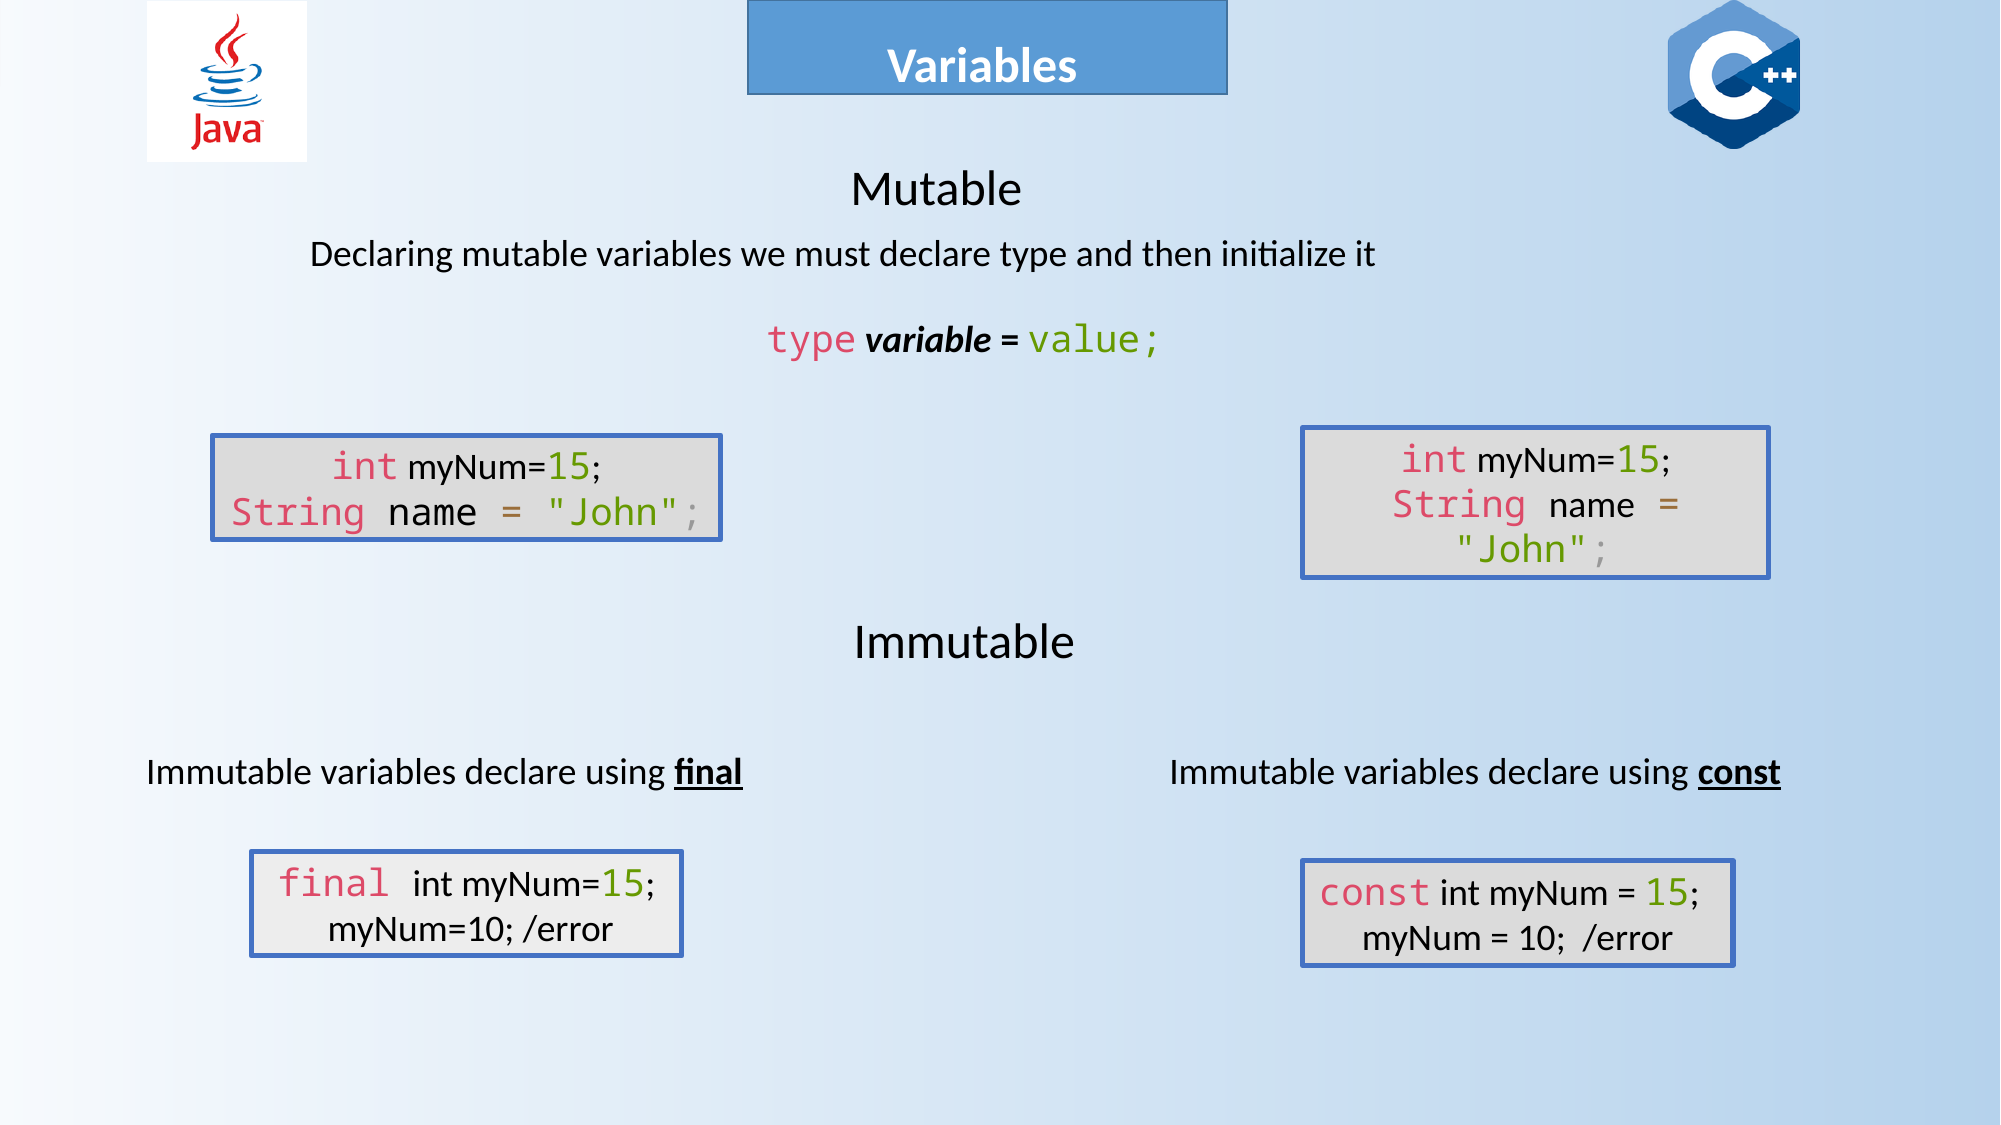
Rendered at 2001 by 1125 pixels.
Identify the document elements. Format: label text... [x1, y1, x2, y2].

text_box Variables [747, 0, 1228, 95]
text_box type variable = value; [629, 327, 1300, 368]
text_box int myNum=15; String name = "John"; [212, 435, 721, 540]
text_box Mutable [835, 148, 1038, 221]
picture [1659, 0, 1808, 149]
text_box const int myNum = 15; myNum = 10; /error [1302, 860, 1734, 966]
text_box final int myNum=15; myNum=10; /error [251, 851, 682, 956]
picture [147, 1, 307, 162]
text_box Declaring mutable variables we must declare type and then initialize it [295, 221, 1757, 327]
text_box Immutable variables declare using const [1154, 739, 1826, 845]
text_box Immutable [838, 600, 1091, 676]
text_box Immutable variables declare using final [131, 739, 802, 800]
text_box int myNum=15; String name = "John"; [1302, 427, 1769, 578]
